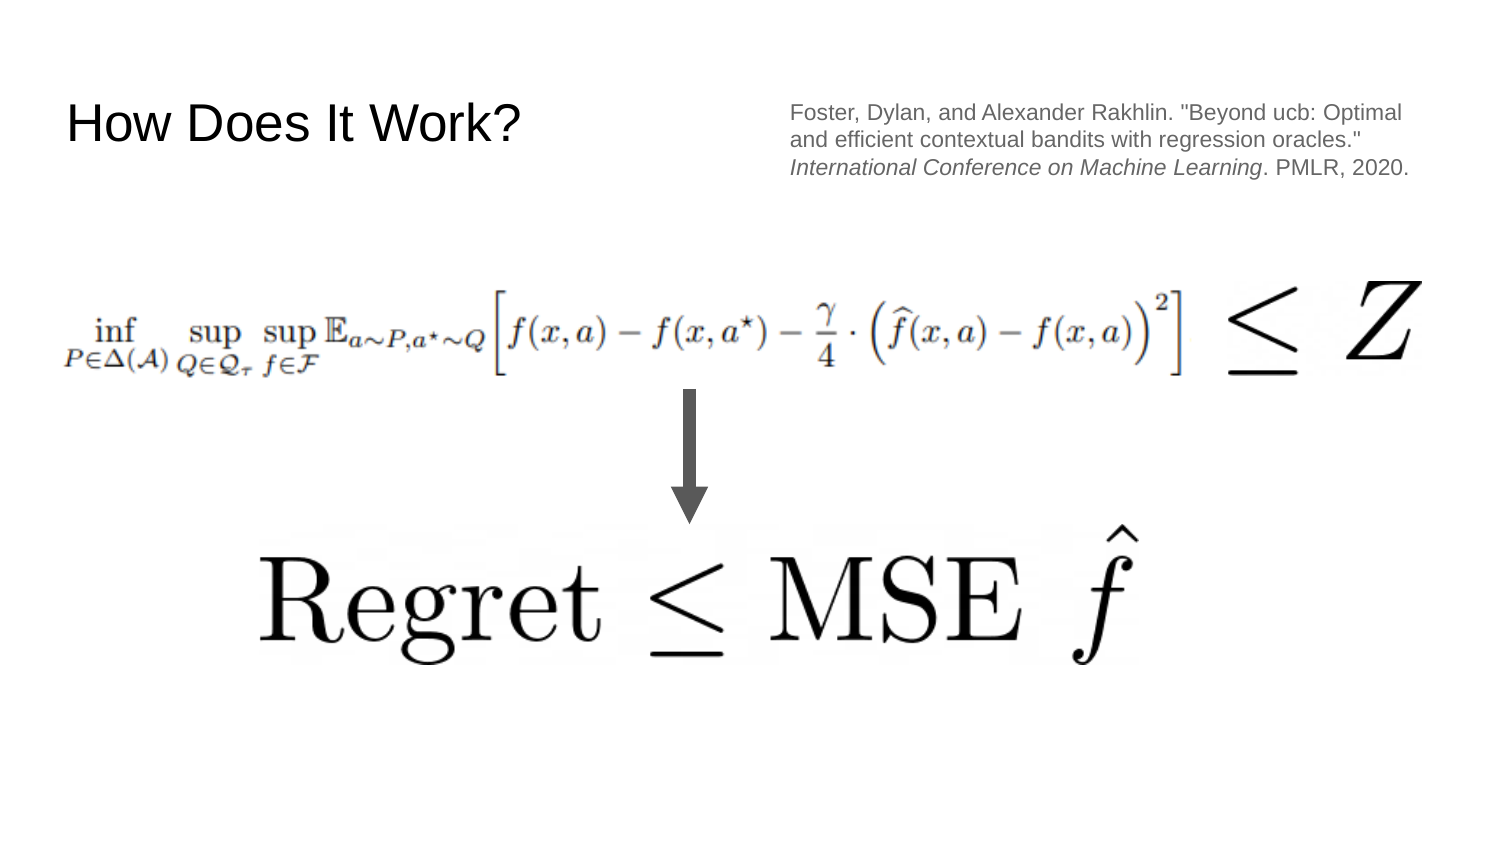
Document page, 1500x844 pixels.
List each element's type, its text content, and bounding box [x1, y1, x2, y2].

picture [259, 523, 1139, 665]
title How Does It Work? [51, 72, 1449, 167]
picture [59, 257, 1192, 399]
picture [1227, 280, 1422, 376]
text_box Foster, Dylan, and Alexander Rakhlin. "Beyond ucb: Optimal and efficient contextual bandits with regression oracles." International Conference on Machine Learning. PMLR, 2020. [774, 82, 1449, 195]
